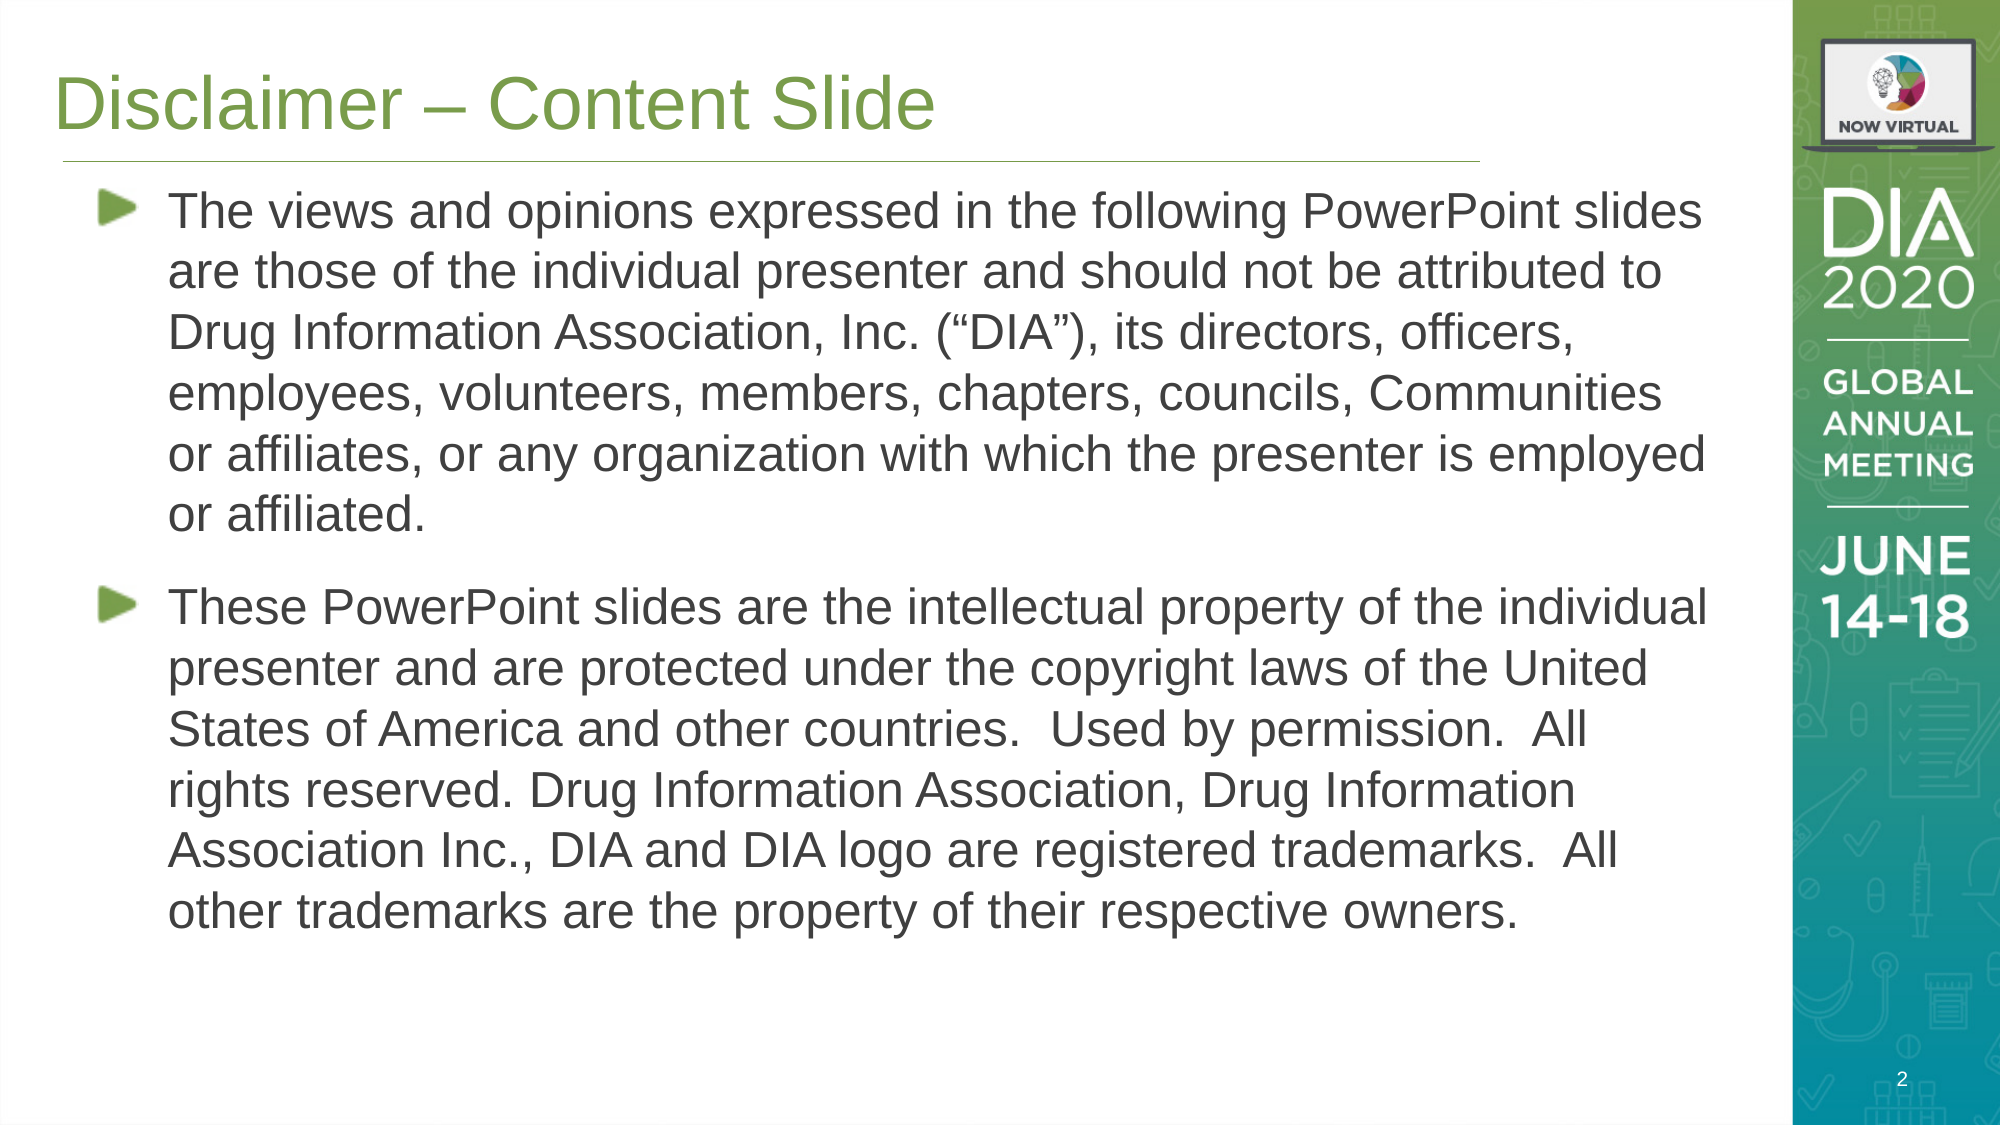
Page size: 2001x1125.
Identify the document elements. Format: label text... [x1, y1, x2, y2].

title Disclaimer – Content Slide [38, 54, 1768, 162]
picture [0, 0, 2000, 1125]
list The views and opinions expressed in the following PowerPoint slides are those of the individual presenter and should not be attributed to Drug Information Association, Inc. (“DIA”), its directors, officers, employees, volunteers, members, chapters, councils, Communities or affiliates, or any organization with which the presenter is employed or affiliated. These PowerPoint slides are the intellectual property of the individual presenter and are protected under the copyright laws of the United States of America and other countries. Used by permission. All rights reserved. Drug Information Association, Drug Information Association Inc., DIA and DIA logo are registered trademarks. All other trademarks are the property of their respective owners. [82, 170, 1726, 1012]
